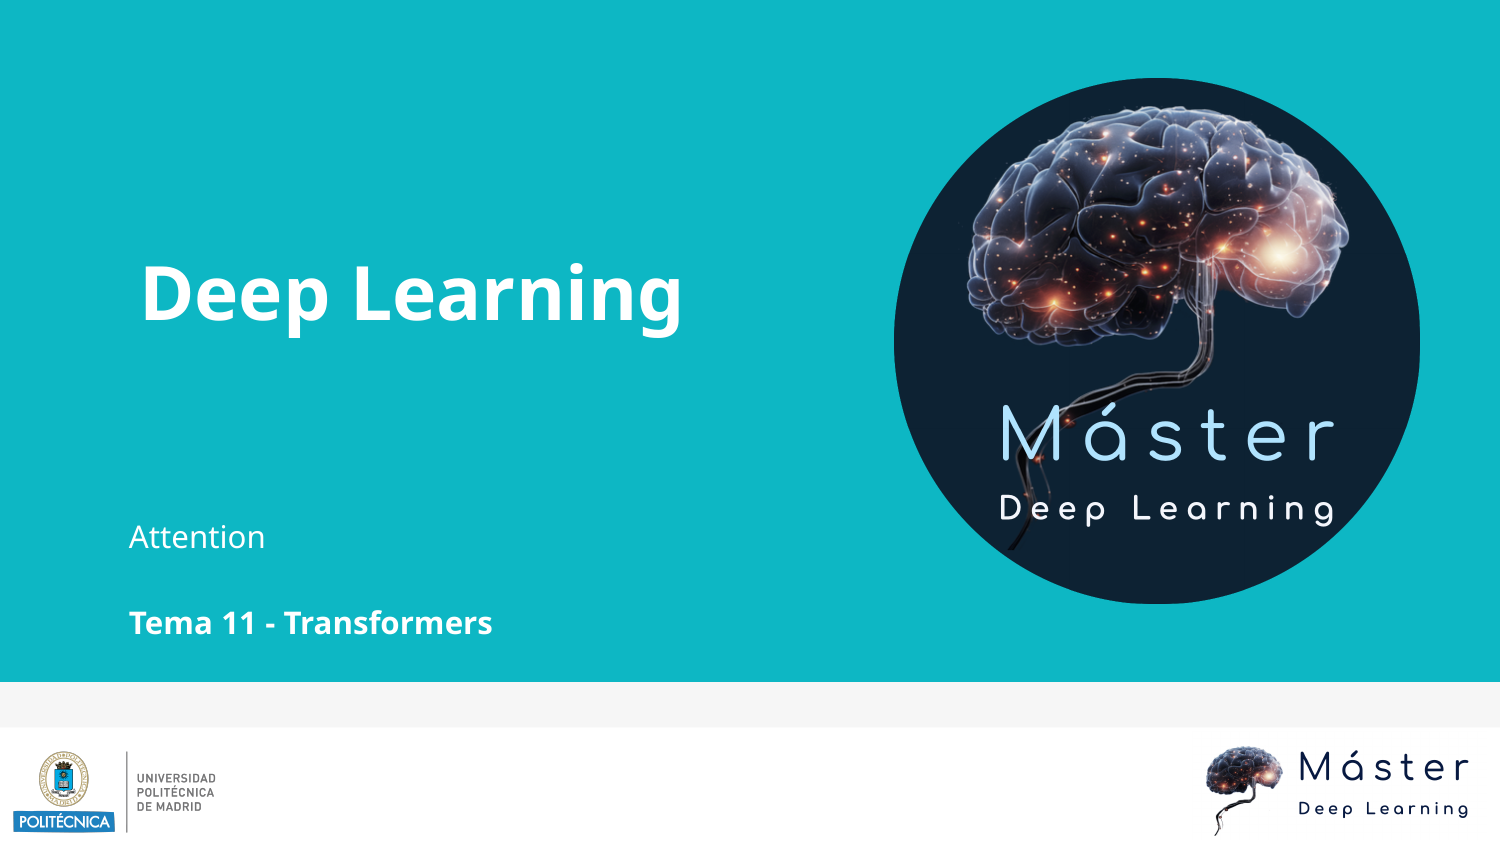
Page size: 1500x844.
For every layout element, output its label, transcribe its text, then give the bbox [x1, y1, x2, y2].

text_box Tema 11 - Transformers [114, 588, 919, 706]
picture [1192, 730, 1487, 840]
picture [894, 78, 1421, 605]
picture [0, 735, 243, 844]
text_box Attention [114, 502, 889, 570]
title Deep Learning [124, 159, 889, 351]
